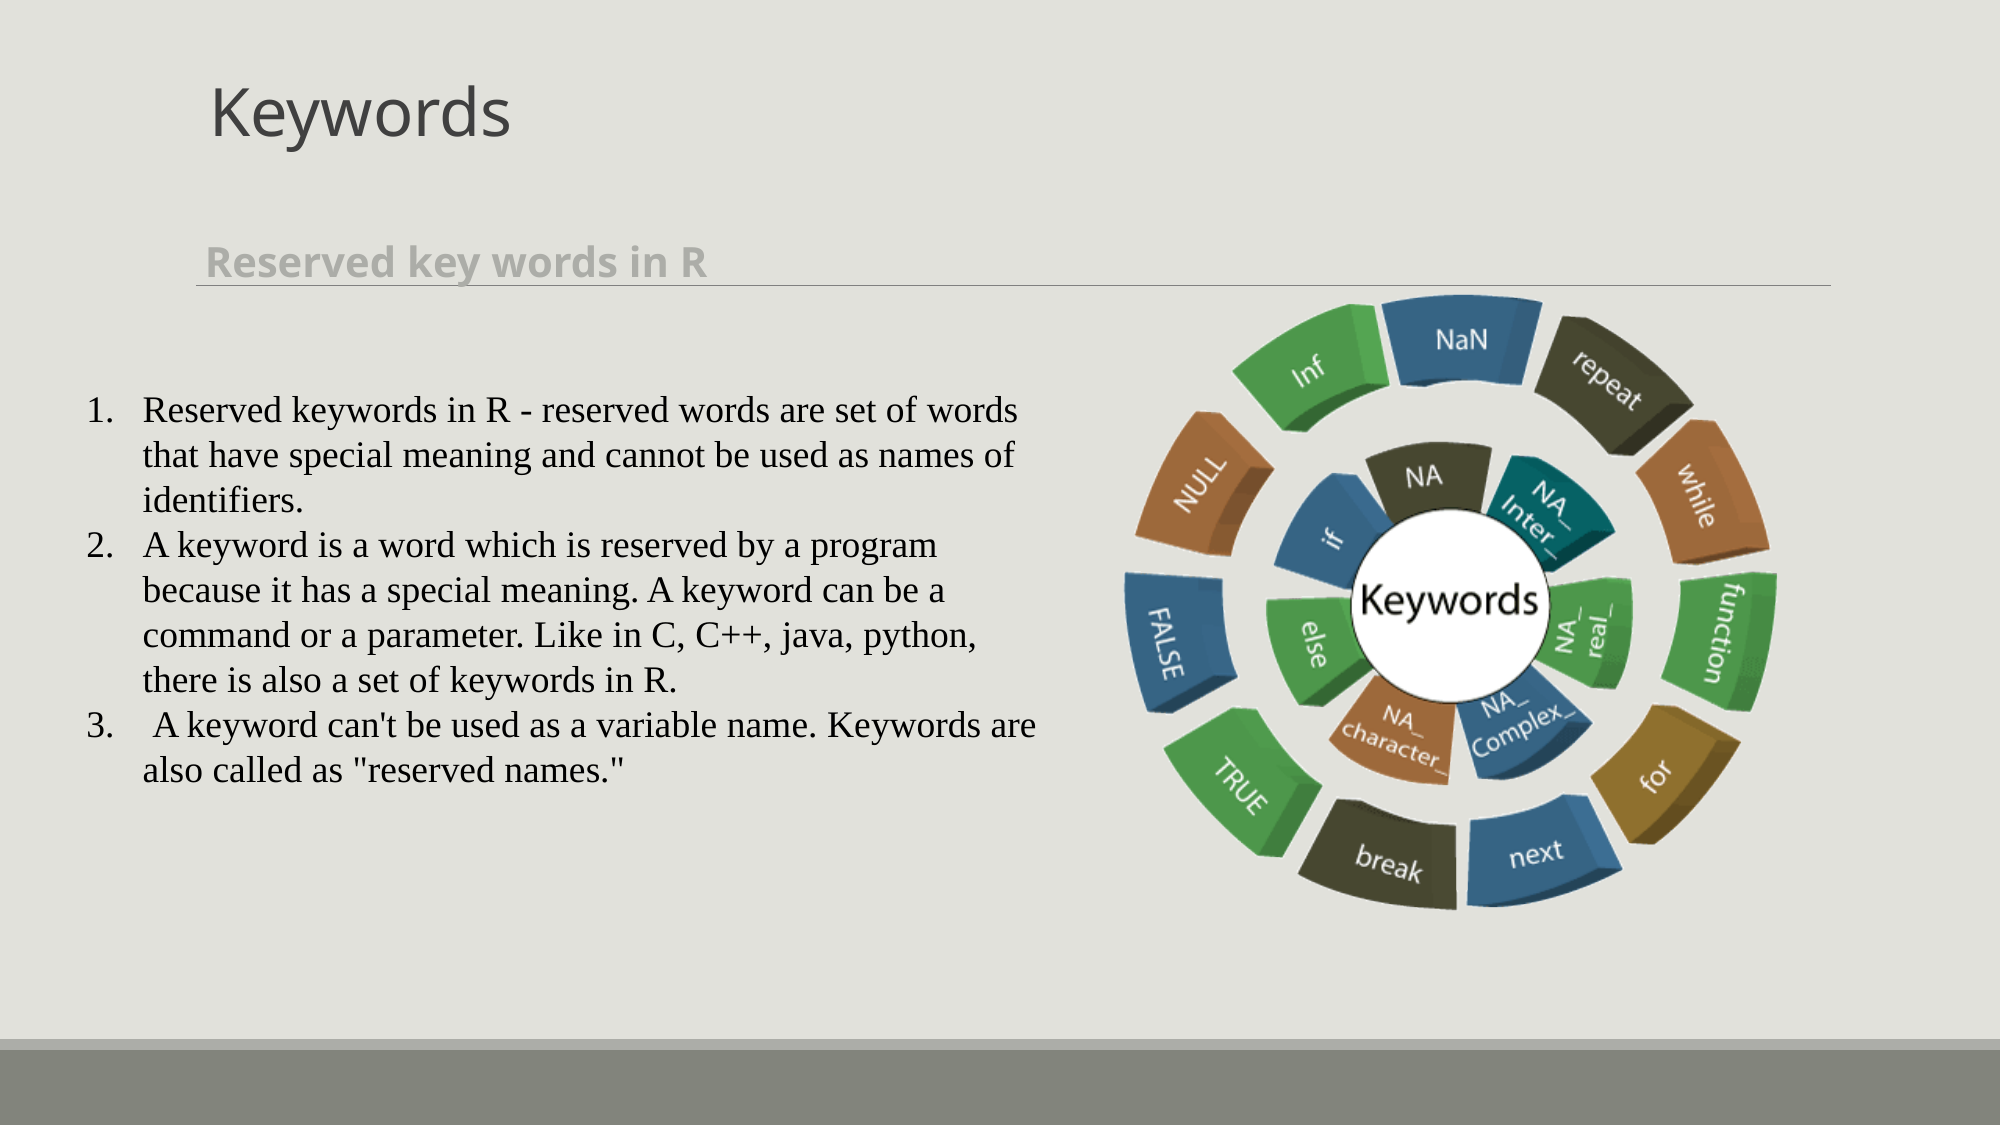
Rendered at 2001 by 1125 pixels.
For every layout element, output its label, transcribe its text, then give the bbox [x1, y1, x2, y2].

list Keywords [53, 55, 670, 175]
text_box Reserved key words in R [190, 228, 1281, 294]
text_box Reserved keywords in R - reserved words are set of words that have special meaning and cannot be used as names of identifiers. A keyword is a word which is reserved by a program because it has a special meaning. A keyword can be a command or a parameter. Like in C, C++, java, python, there is also a set of keywords in R. A keyword can't be used as a variable name. Keywords are also called as "reserved names." [71, 378, 1055, 798]
picture [1058, 275, 1841, 929]
